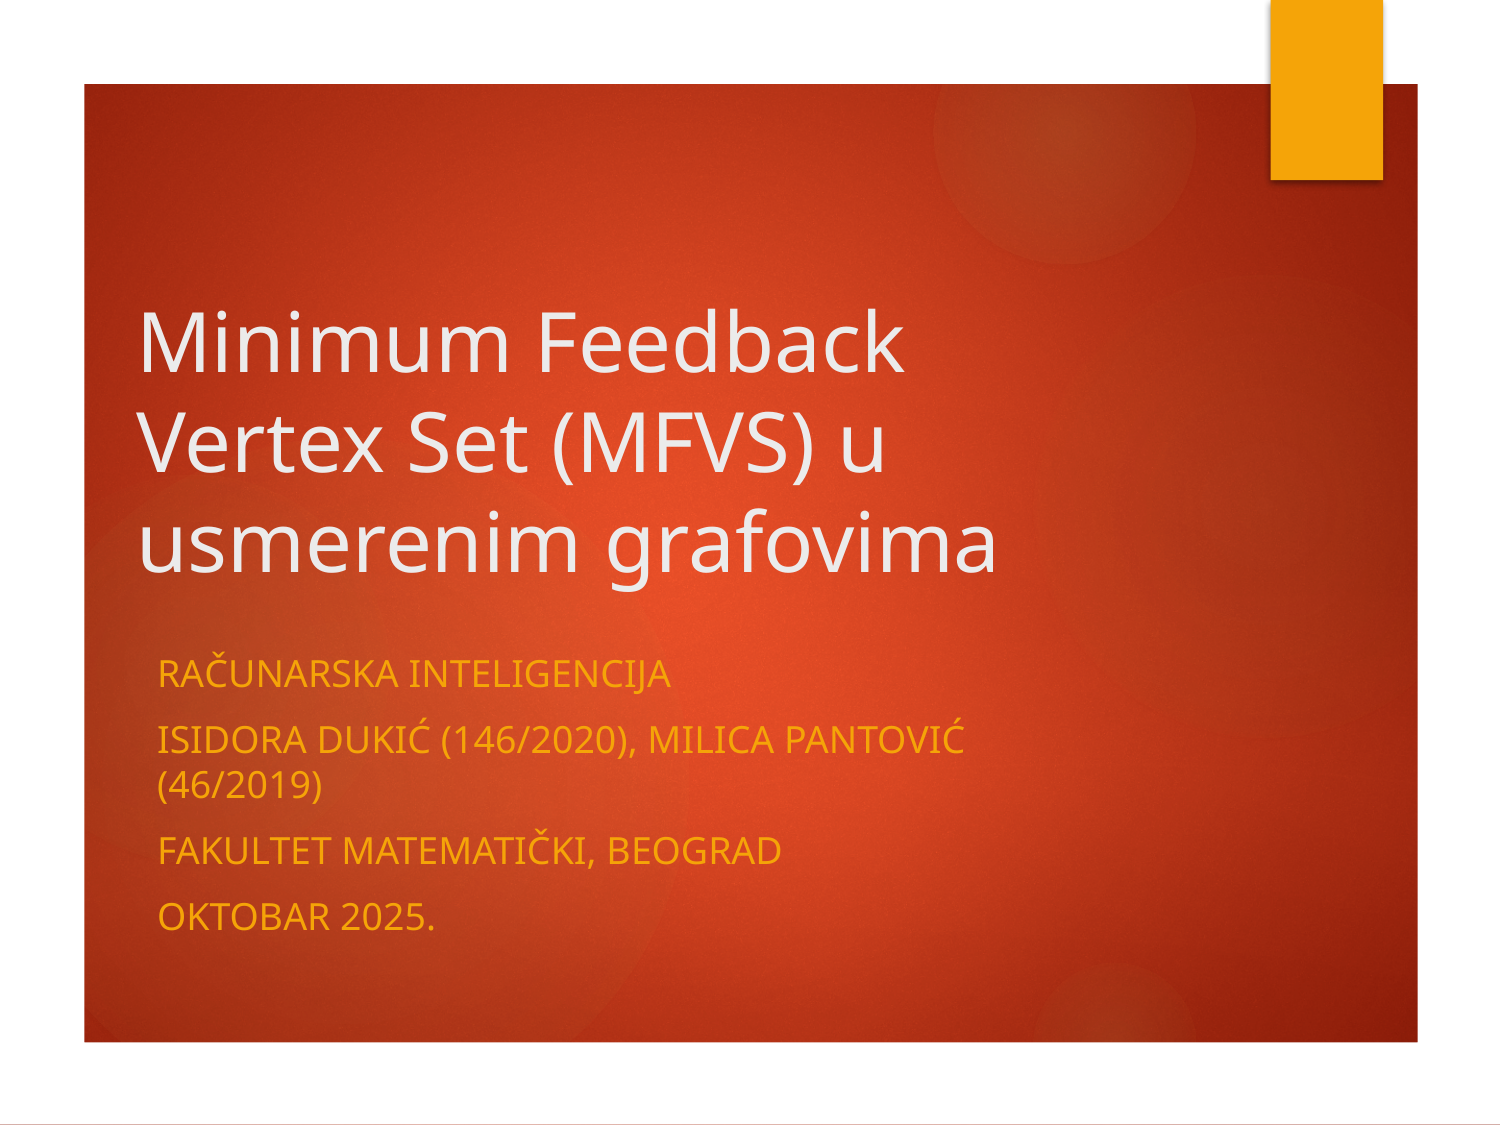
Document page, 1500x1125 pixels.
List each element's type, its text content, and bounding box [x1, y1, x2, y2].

title Minimum Feedback Vertex Set (MFVS) u usmerenim grafovima [121, 177, 1093, 597]
subtitle Računarska inteligencija Isidora Dukić (146/2020), Milica Pantović (46/2019) Fakultet matematički, Beograd Oktobar 2025. [142, 642, 1113, 784]
